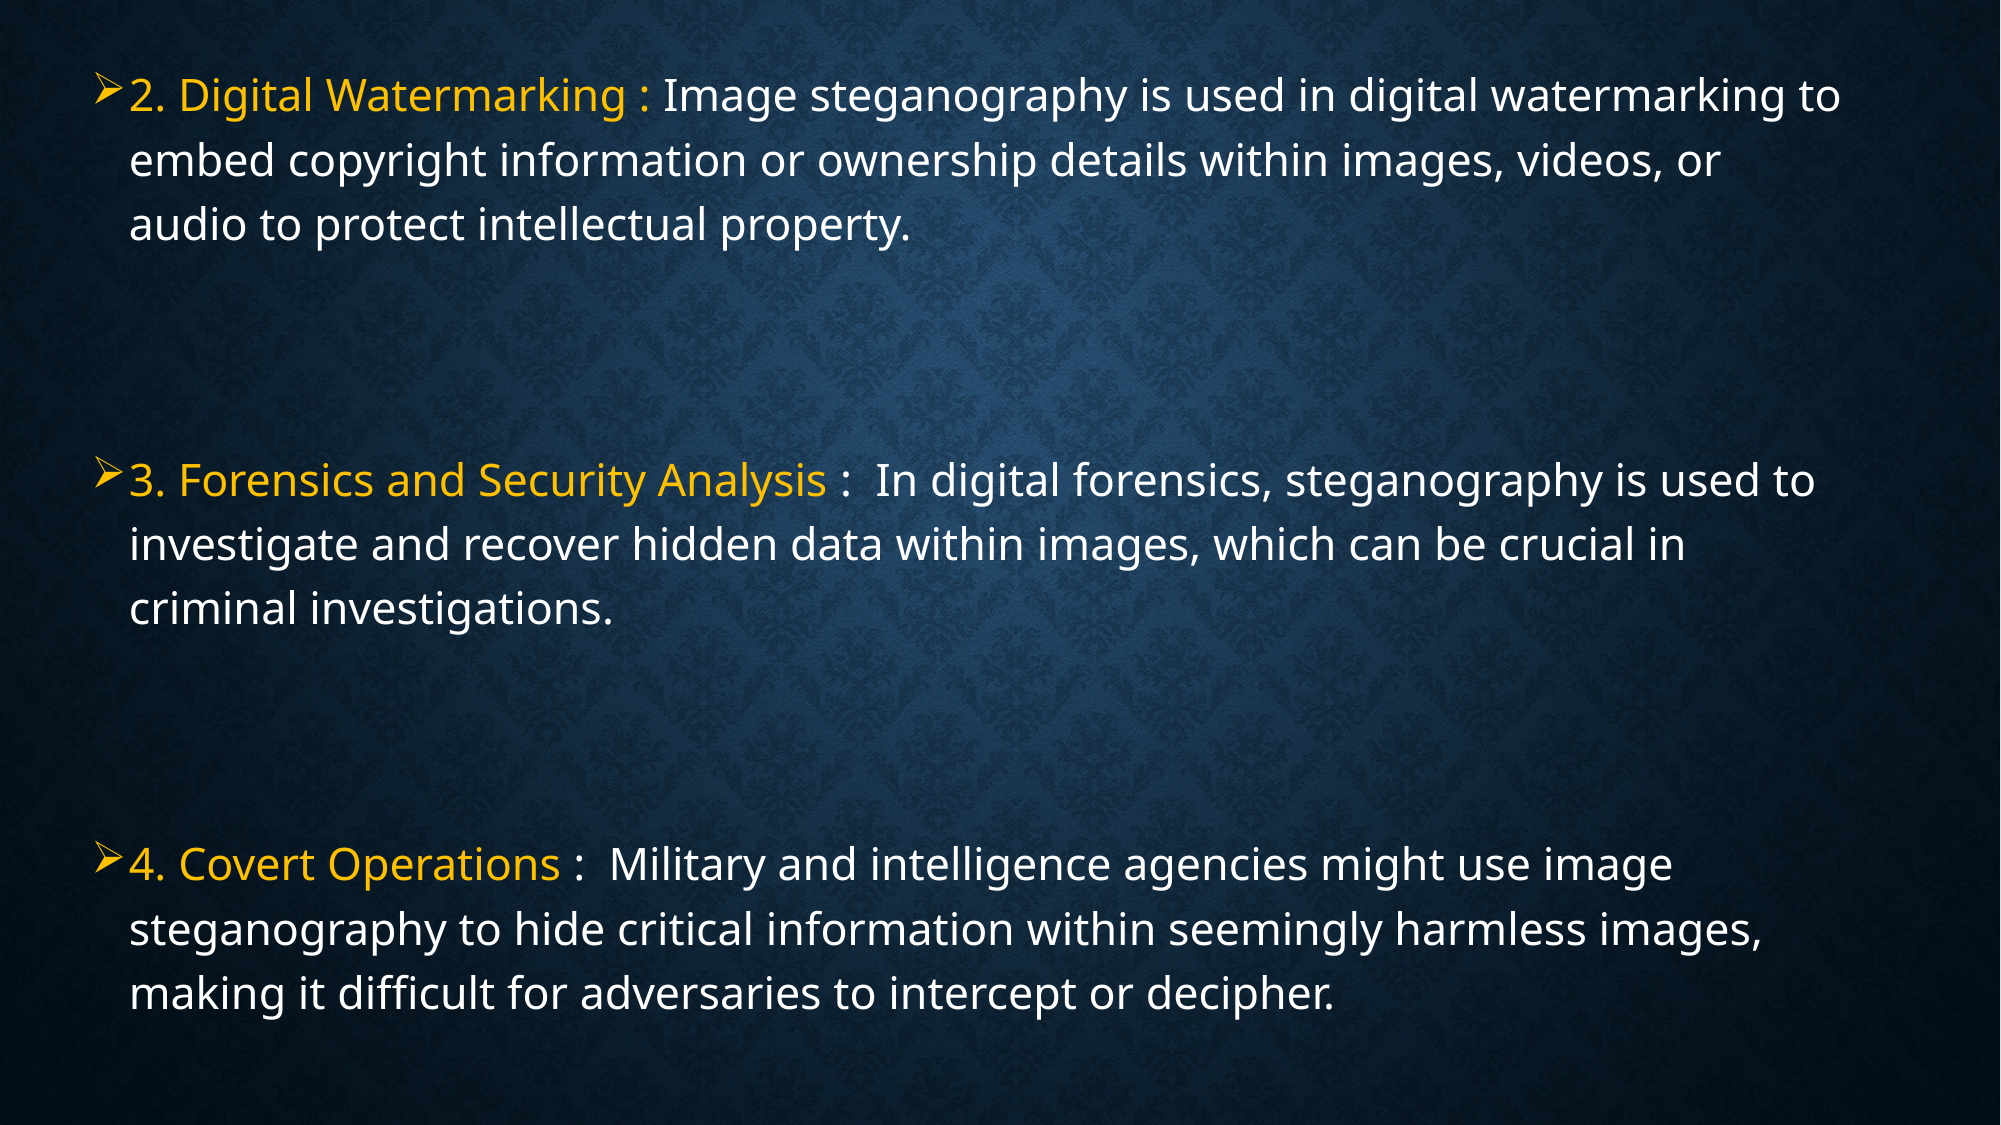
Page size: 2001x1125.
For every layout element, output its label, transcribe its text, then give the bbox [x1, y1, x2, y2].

list 2. Digital Watermarking : Image steganography is used in digital watermarking to embed copyright information or ownership details within images, videos, or audio to protect intellectual property. 3. Forensics and Security Analysis : In digital forensics, steganography is used to investigate and recover hidden data within images, which can be crucial in criminal investigations. 4. Covert Operations : Military and intelligence agencies might use image steganography to hide critical information within seemingly harmless images, making it difficult for adversaries to intercept or decipher. [76, 48, 1863, 1073]
